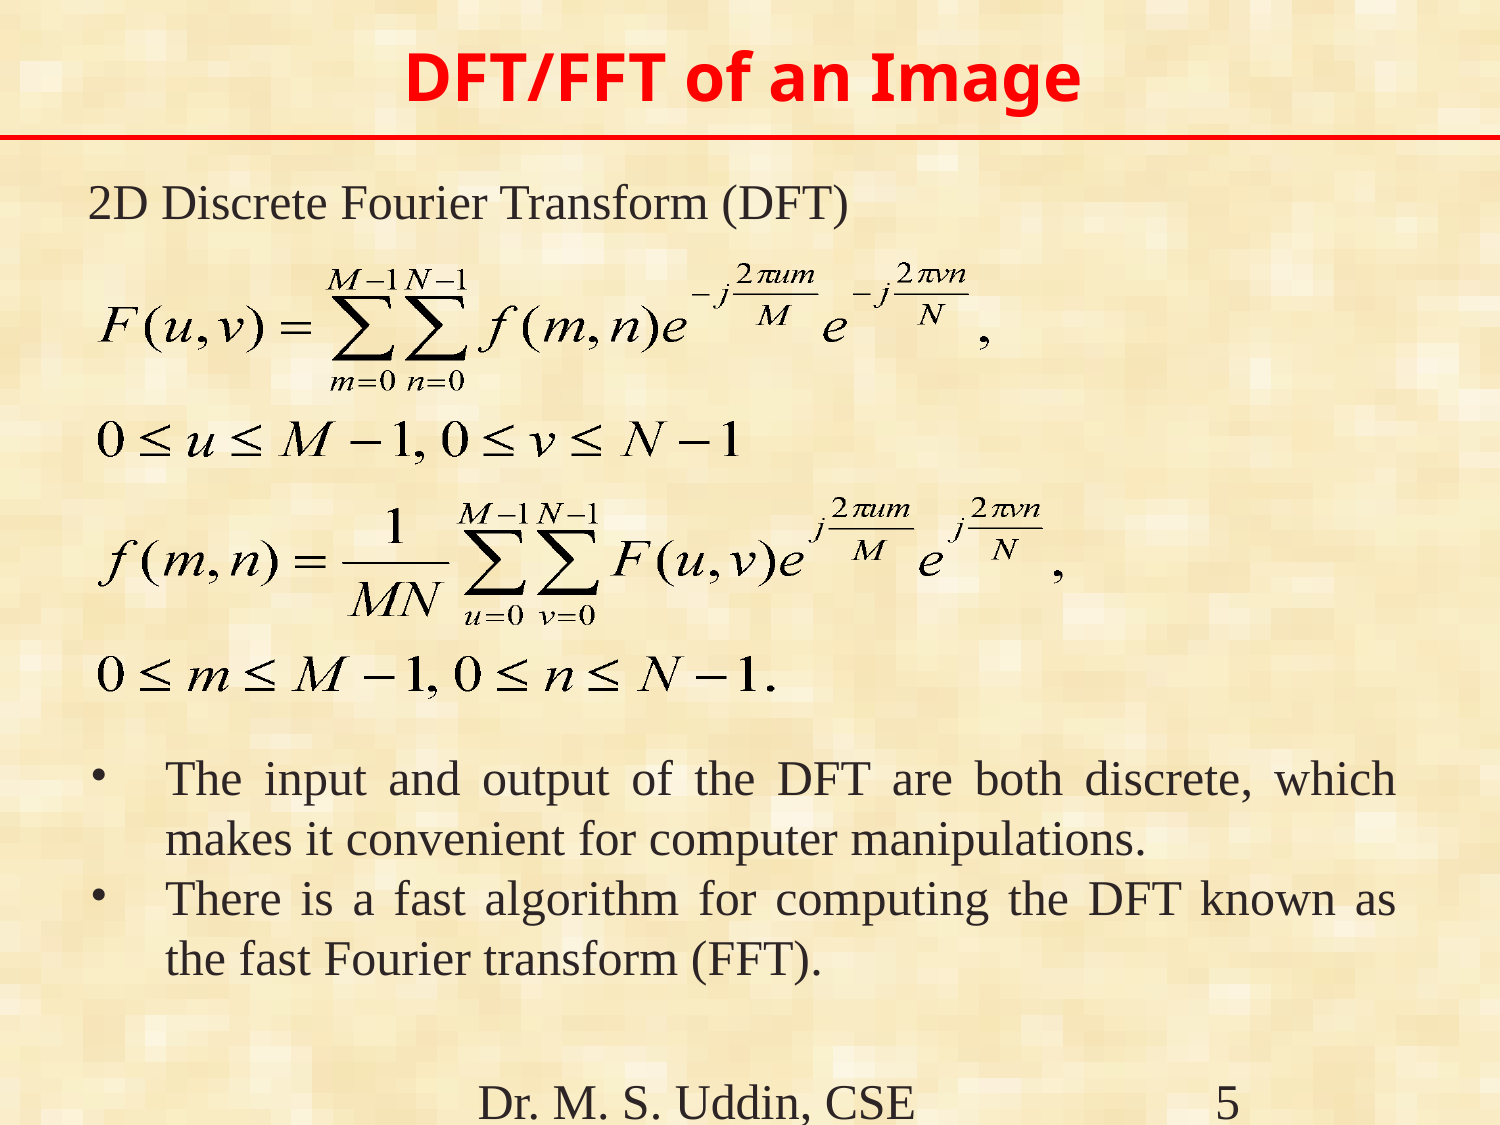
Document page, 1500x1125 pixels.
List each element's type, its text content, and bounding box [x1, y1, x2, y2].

text_box 2D Discrete Fourier Transform (DFT) [72, 162, 867, 238]
text_box The input and output of the DFT are both discrete, which makes it convenient for computer manipulations. There is a fast algorithm for computing the DFT known as the fast Fourier transform (FFT). [74, 737, 1413, 993]
footer Dr. M. S. Uddin, CSE Dept, JU [462, 1062, 963, 1125]
picture [0, 140, 1500, 1125]
slide_number ‹#› [1200, 1062, 1450, 1125]
picture [0, 0, 1500, 135]
title DFT/FFT of an Image [37, 37, 1450, 113]
